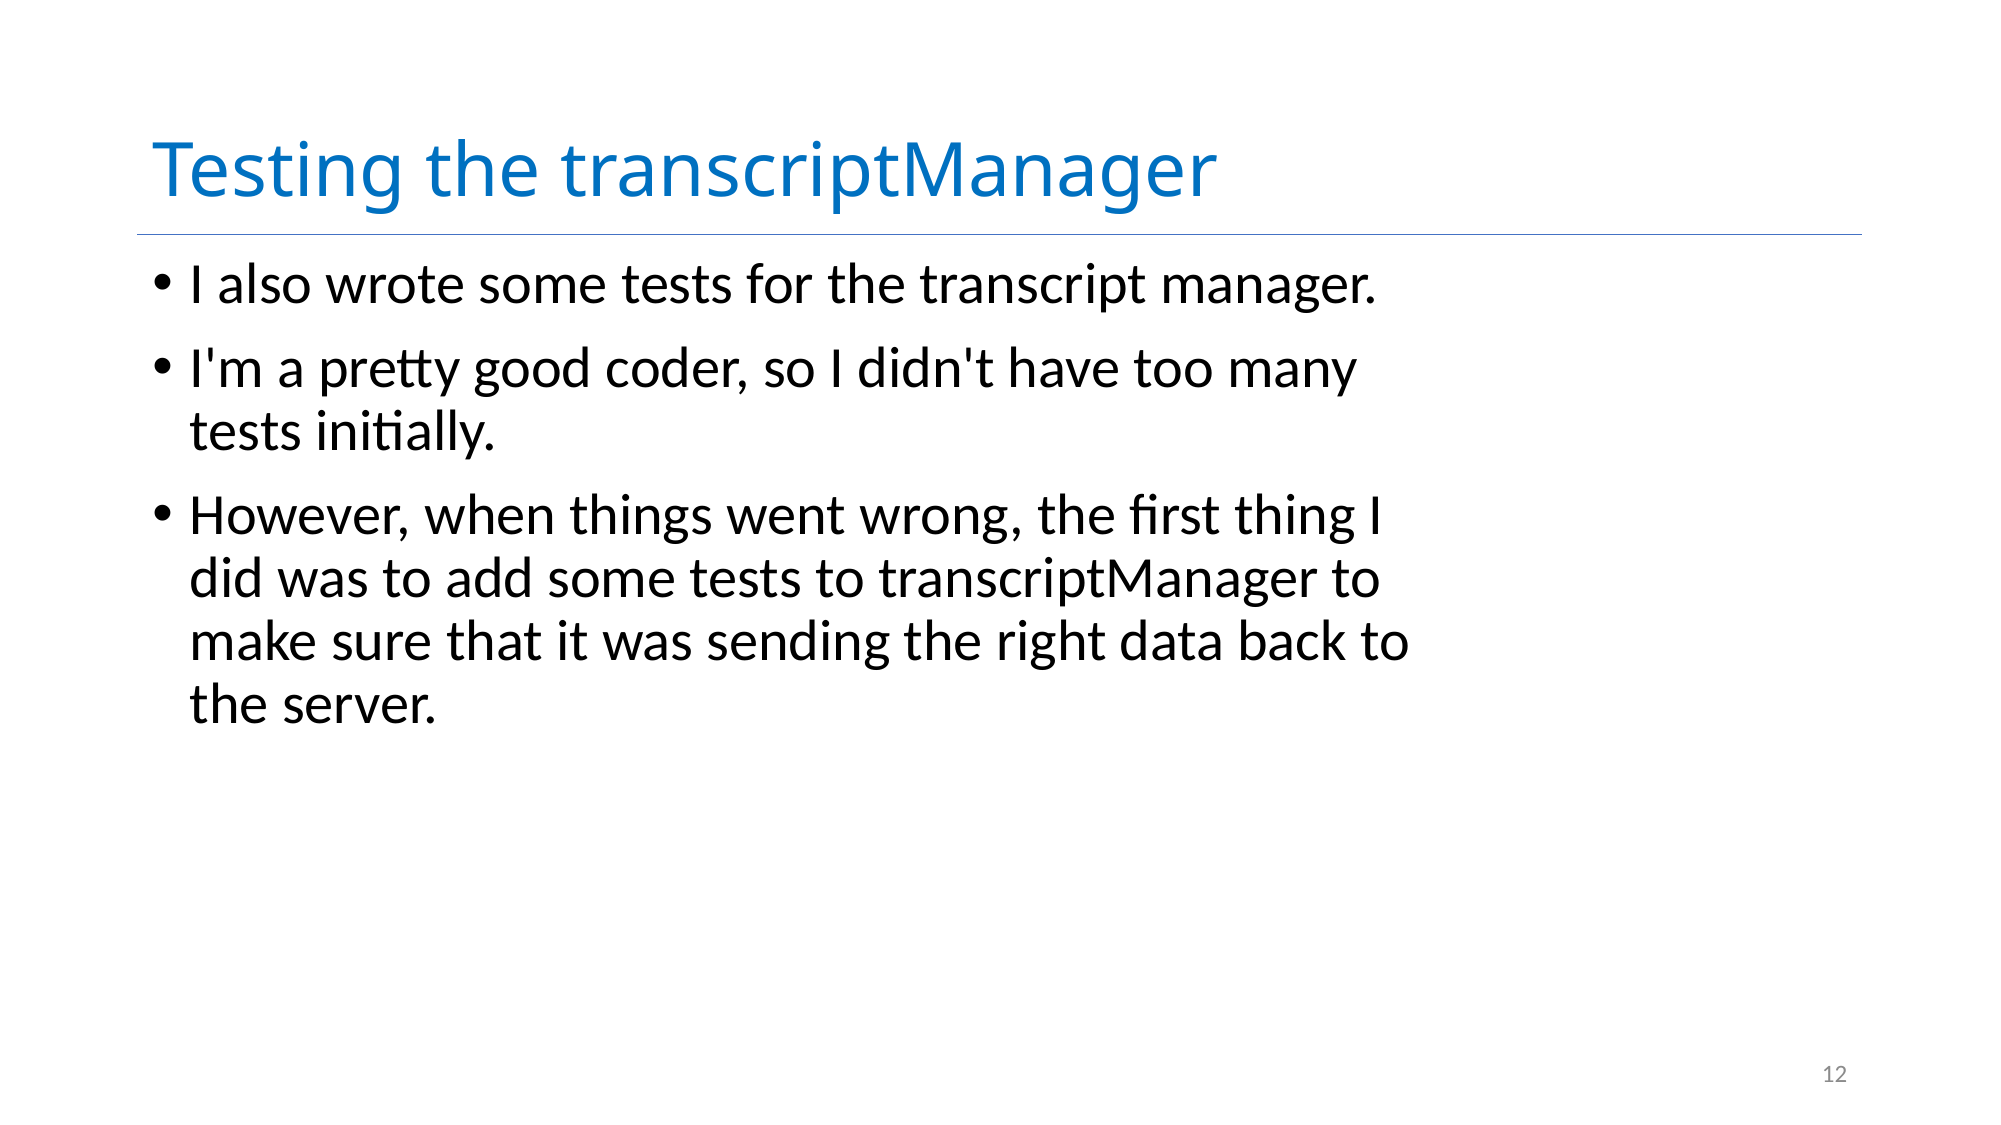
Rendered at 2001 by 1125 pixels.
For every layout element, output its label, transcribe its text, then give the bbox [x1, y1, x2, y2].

list I also wrote some tests for the transcript manager. I'm a pretty good coder, so I didn't have too many tests initially. However, when things went wrong, the first thing I did was to add some tests to transcriptManager to make sure that it was sending the right data back to the server. [137, 246, 1432, 960]
slide_number 12 [1412, 1042, 1863, 1103]
title Testing the transcriptManager [137, 3, 1863, 221]
